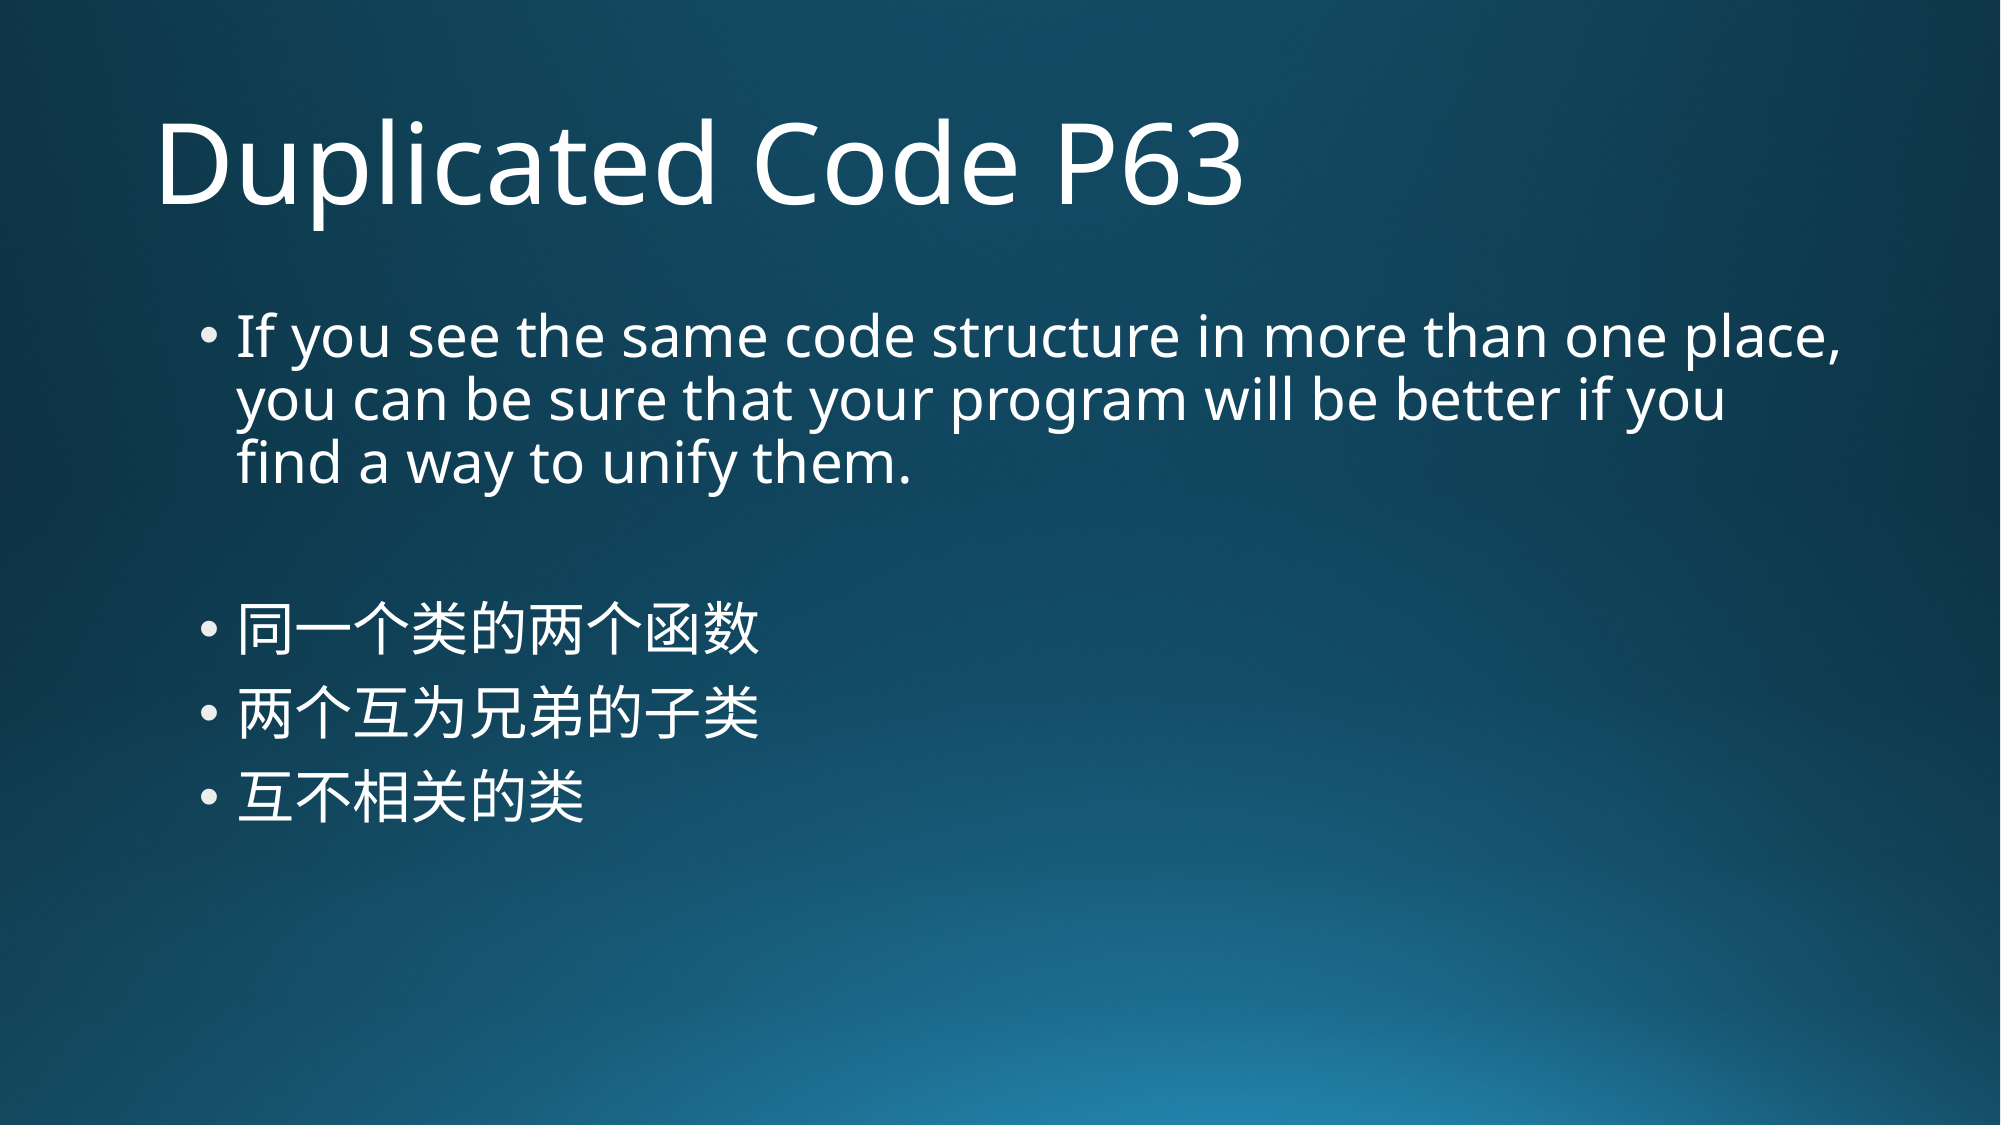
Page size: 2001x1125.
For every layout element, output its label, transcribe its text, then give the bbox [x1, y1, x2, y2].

title Duplicated Code P63 [137, 59, 1863, 278]
picture [0, 0, 2001, 1125]
list If you see the same code structure in more than one place, you can be sure that your program will be better if you find a way to unify them. 同一个类的两个函数 两个互为兄弟的子类 互不相关的类 [183, 299, 1863, 1014]
